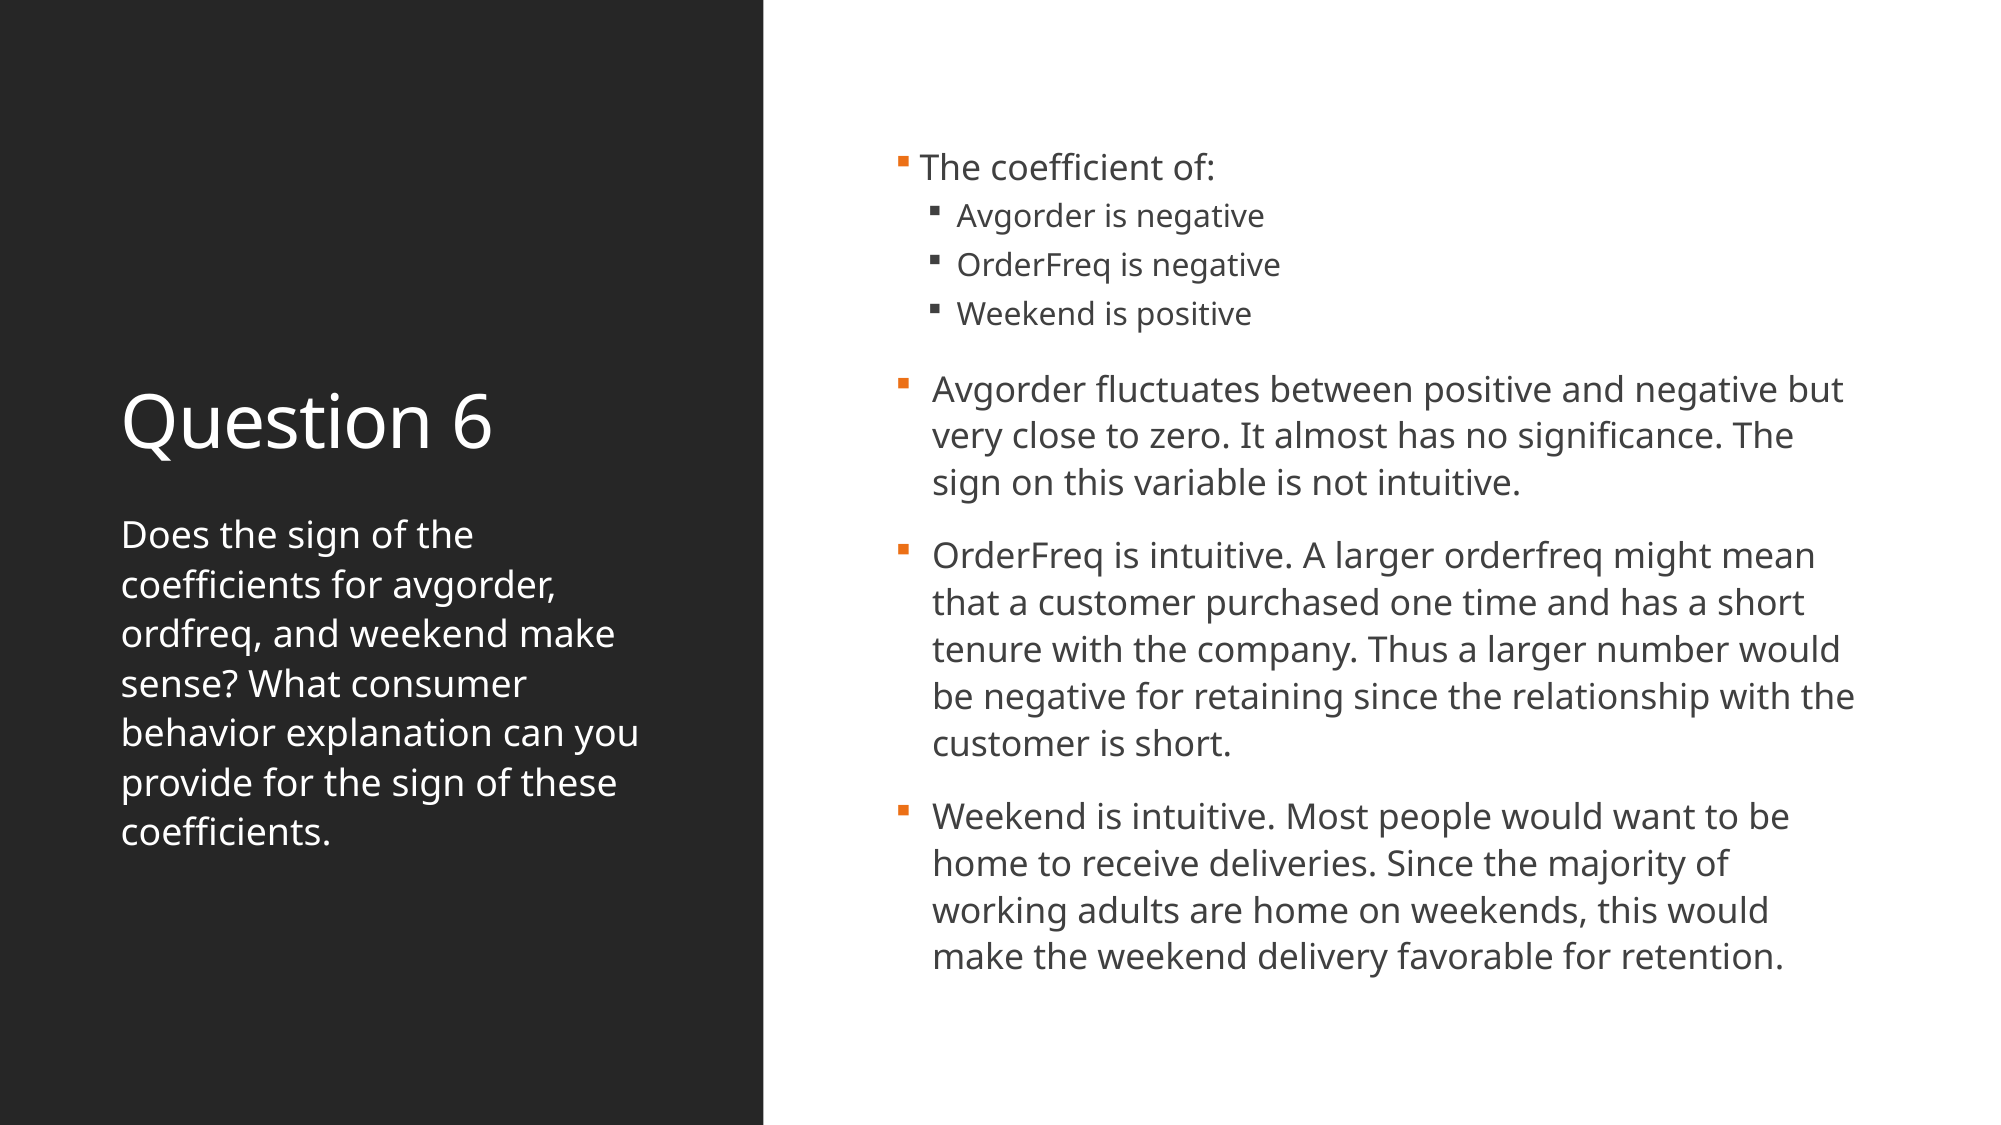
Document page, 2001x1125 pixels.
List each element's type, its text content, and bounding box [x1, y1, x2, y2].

list The coefficient of: Avgorder is negative OrderFreq is negative Weekend is positive Avgorder fluctuates between positive and negative but very close to zero. It almost has no significance. The sign on this variable is not intuitive. OrderFreq is intuitive. A larger orderfreq might mean that a customer purchased one time and has a short tenure with the company. Thus a larger number would be negative for retaining since the relationship with the customer is short. Weekend is intuitive. Most people would want to be home to receive deliveries. Since the majority of working adults are home on weekends, this would make the weekend delivery favorable for retention. [895, 133, 1868, 1002]
list Does the sign of the coefficients for avgorder, ordfreq, and weekend make sense? What consumer behavior explanation can you provide for the sign of these coefficients. [105, 499, 683, 1002]
title Question 6 [105, 128, 683, 473]
